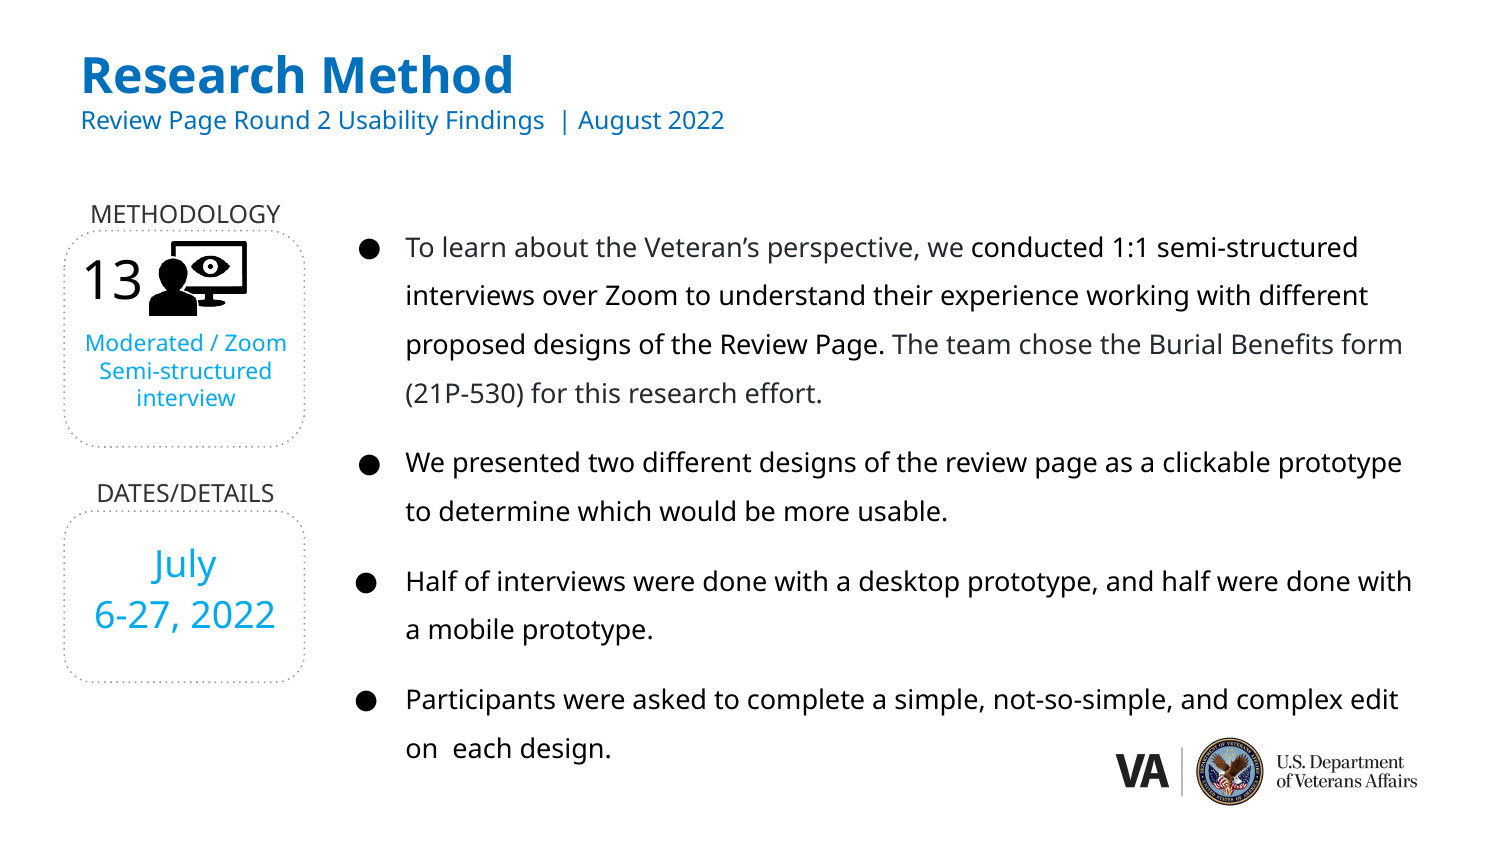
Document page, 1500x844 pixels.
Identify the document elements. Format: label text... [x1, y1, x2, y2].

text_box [52, 182, 319, 448]
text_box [52, 461, 319, 683]
text_box To learn about the Veteran’s perspective, we conducted 1:1 semi-structured interviews over Zoom to understand their experience working with different proposed designs of the Review Page. The team chose the Burial Benefits form (21P-530) for this research effort. We presented two different designs of the review page as a clickable prototype to determine which would be more usable. Half of interviews were done with a desktop prototype, and half were done with a mobile prototype. Participants were asked to complete a simple, not-so-simple, and complex edit on each design. [330, 202, 1425, 551]
picture [148, 241, 247, 316]
title Review Page Round 2 Usability Findings | August 2022 [75, 99, 1439, 141]
title Research Method [75, 37, 1313, 99]
picture [1109, 731, 1426, 812]
